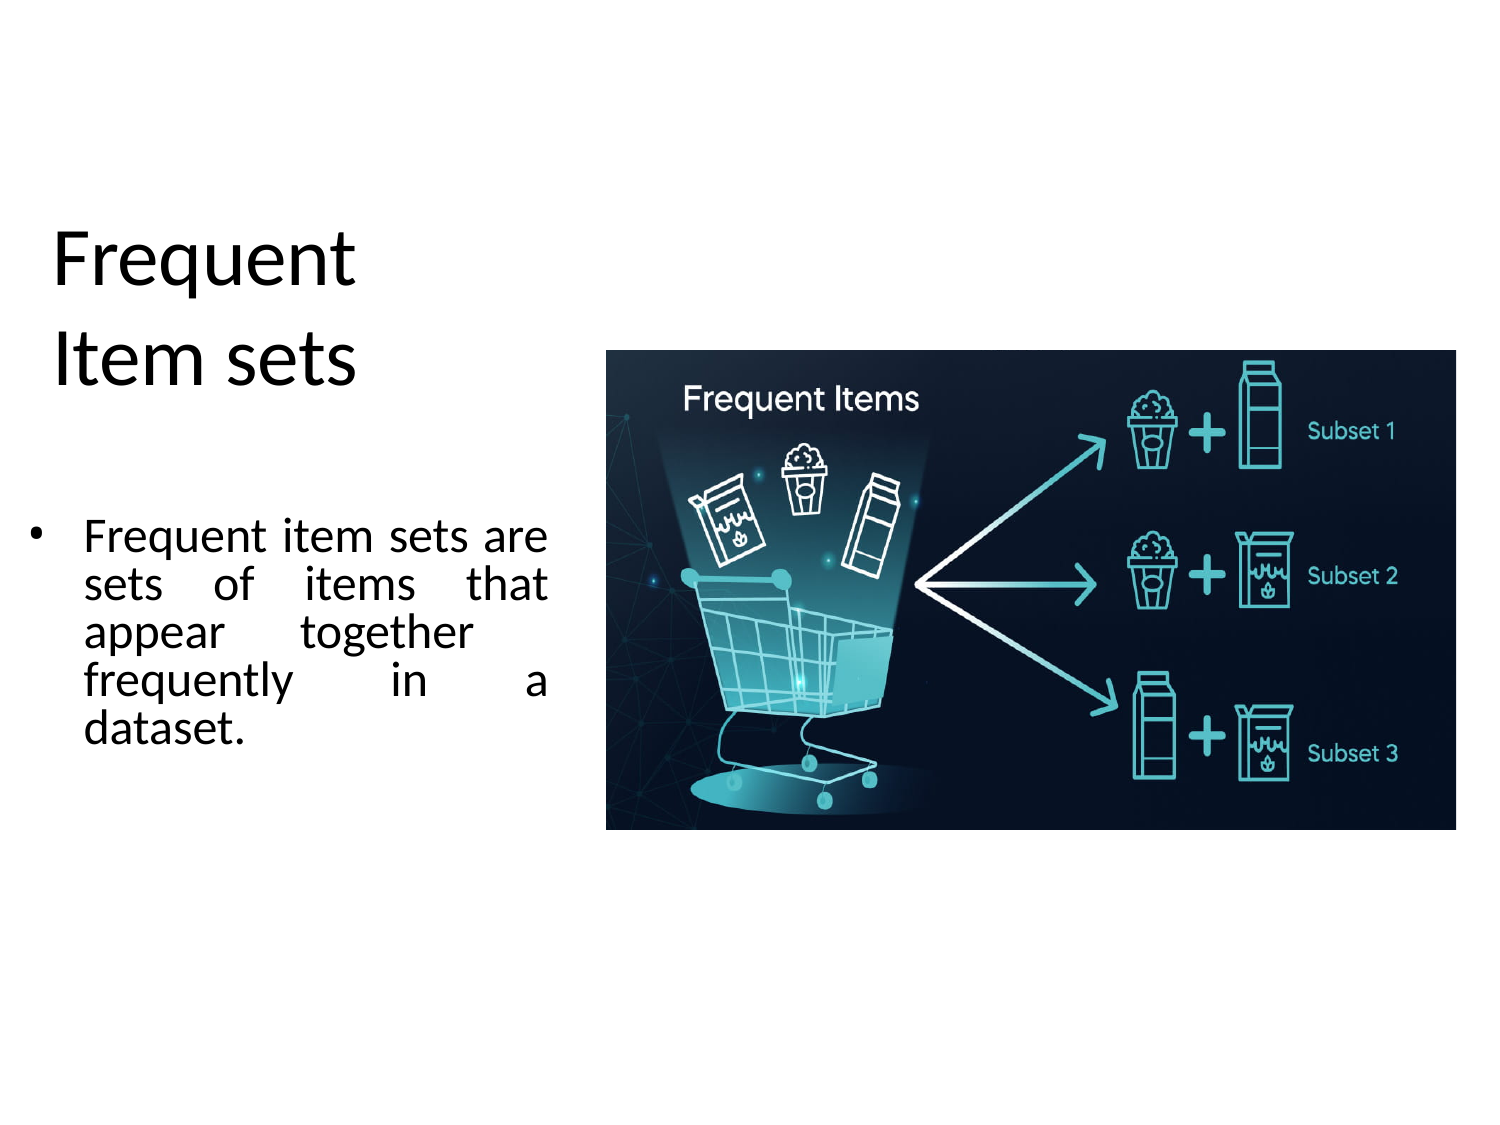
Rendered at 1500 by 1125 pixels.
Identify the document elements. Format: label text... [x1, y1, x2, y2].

text_box Frequent item sets are sets of items that appear together frequently in a dataset. [25, 500, 550, 755]
picture [605, 349, 1457, 831]
title Frequent Item sets [50, 200, 413, 403]
